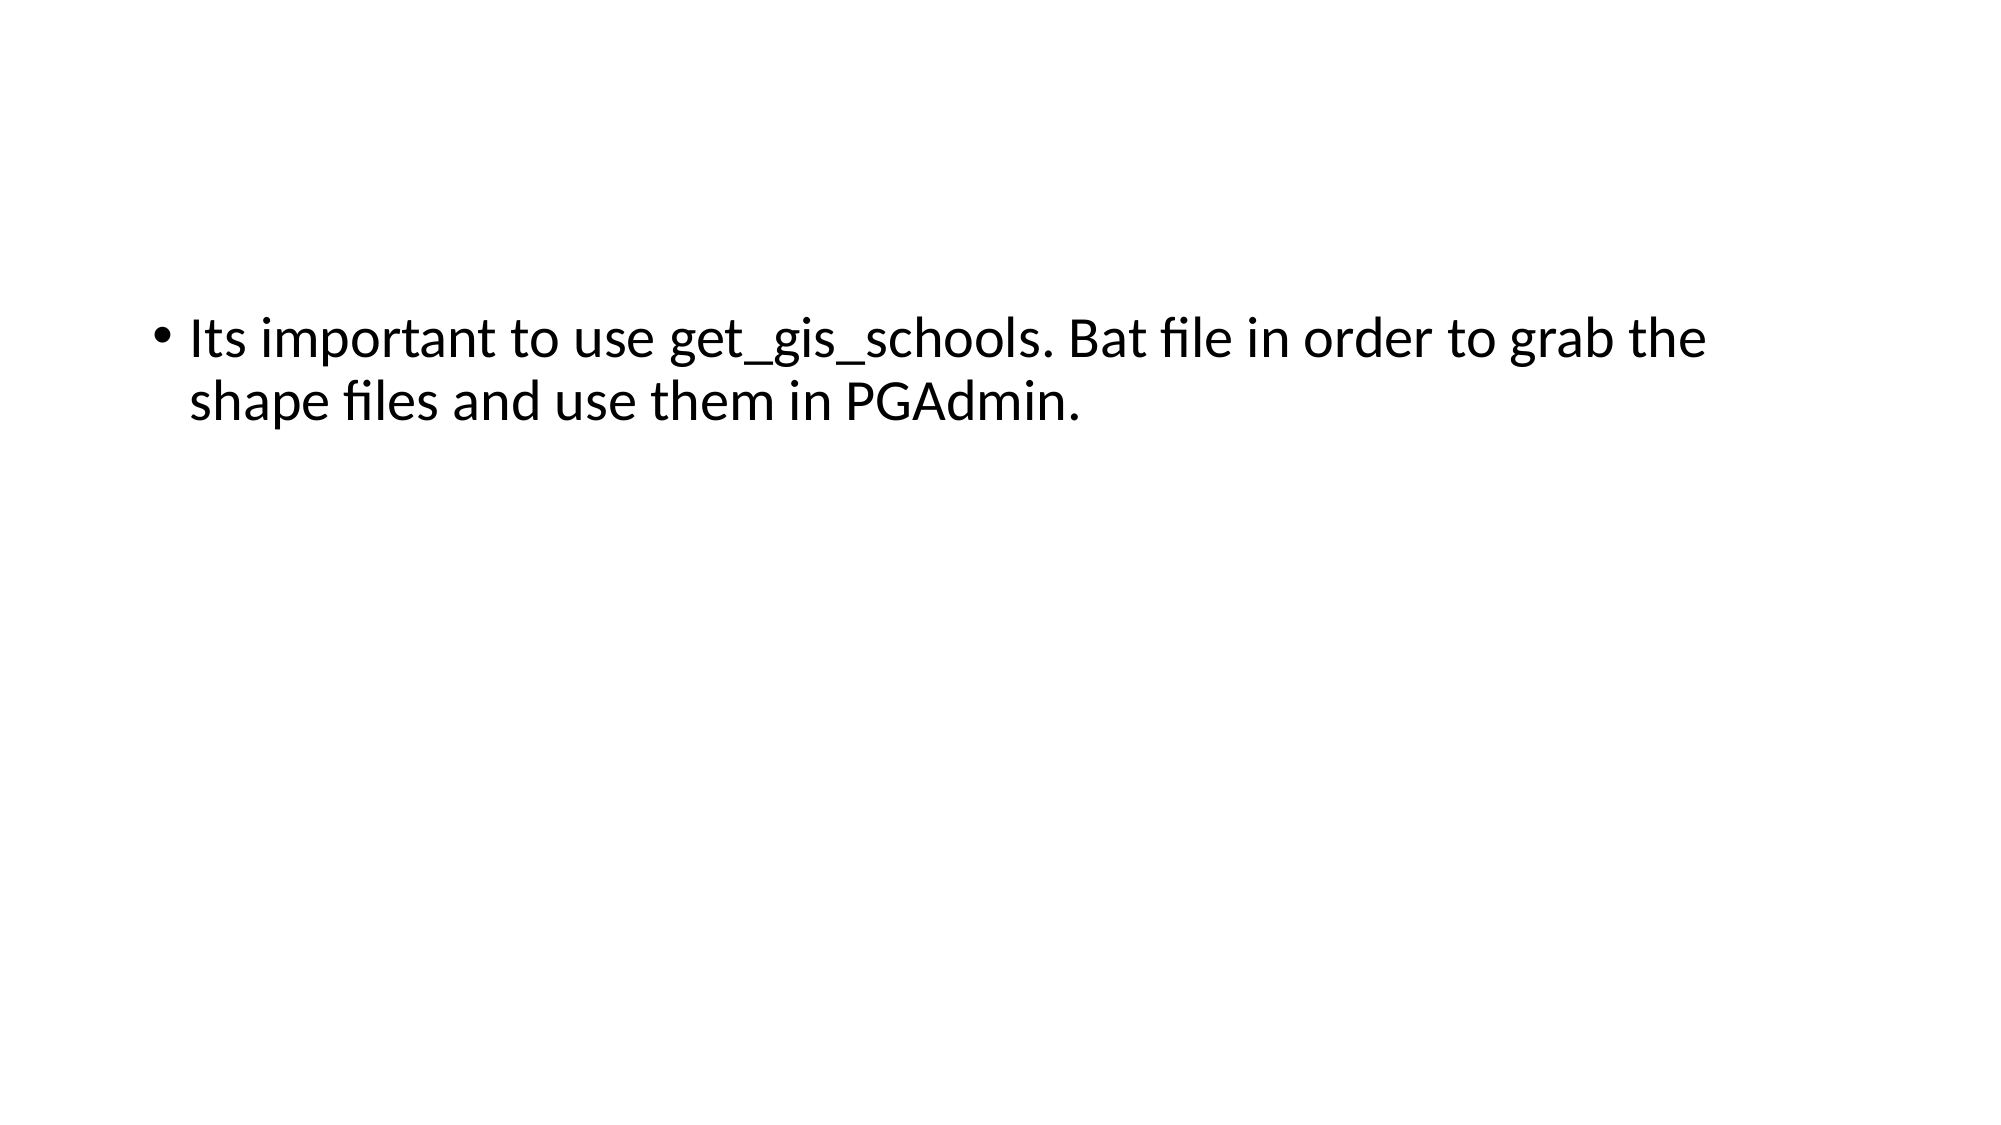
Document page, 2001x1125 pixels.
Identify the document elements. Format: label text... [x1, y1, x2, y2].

list Its important to use get_gis_schools. Bat file in order to grab the shape files and use them in PGAdmin. [137, 299, 1863, 1014]
